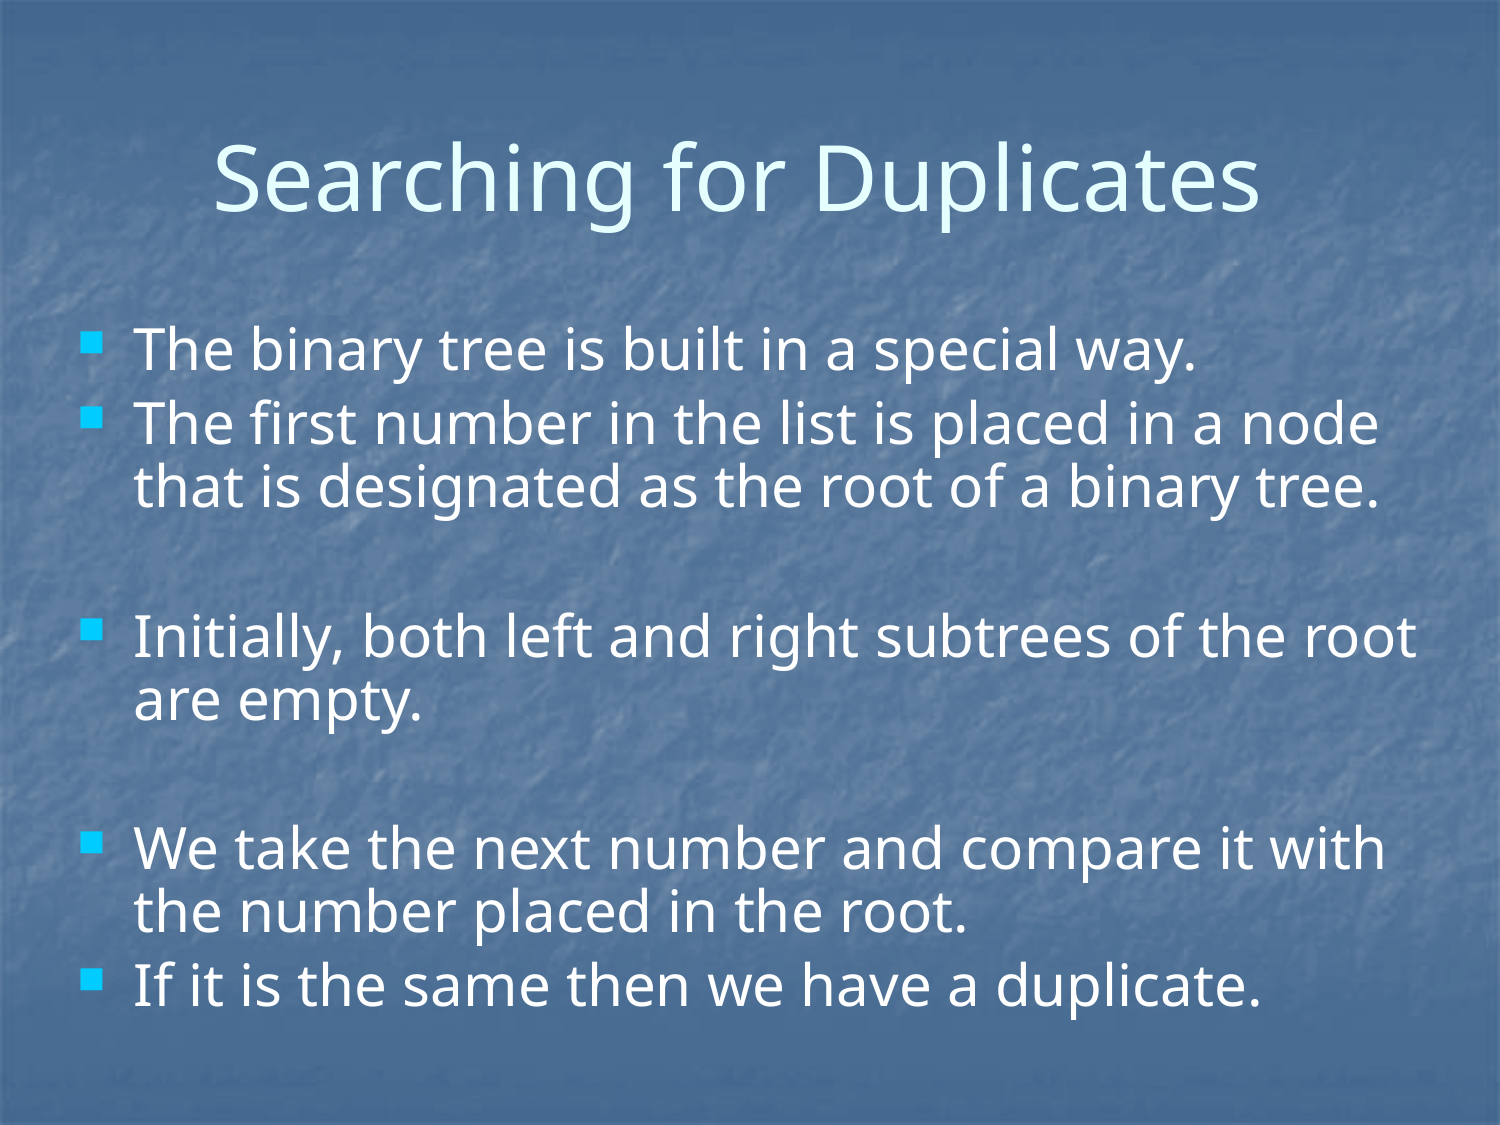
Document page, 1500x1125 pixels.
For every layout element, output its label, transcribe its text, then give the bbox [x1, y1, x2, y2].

text_box Searching for Duplicates [75, 62, 1425, 288]
text_box The binary tree is built in a special way. The first number in the list is placed in a node that is designated as the root of a binary tree. Initially, both left and right subtrees of the root are empty. We take the next number and compare it with the number placed in the root. If it is the same then we have a duplicate. [62, 312, 1438, 1075]
picture [0, 0, 1500, 1125]
